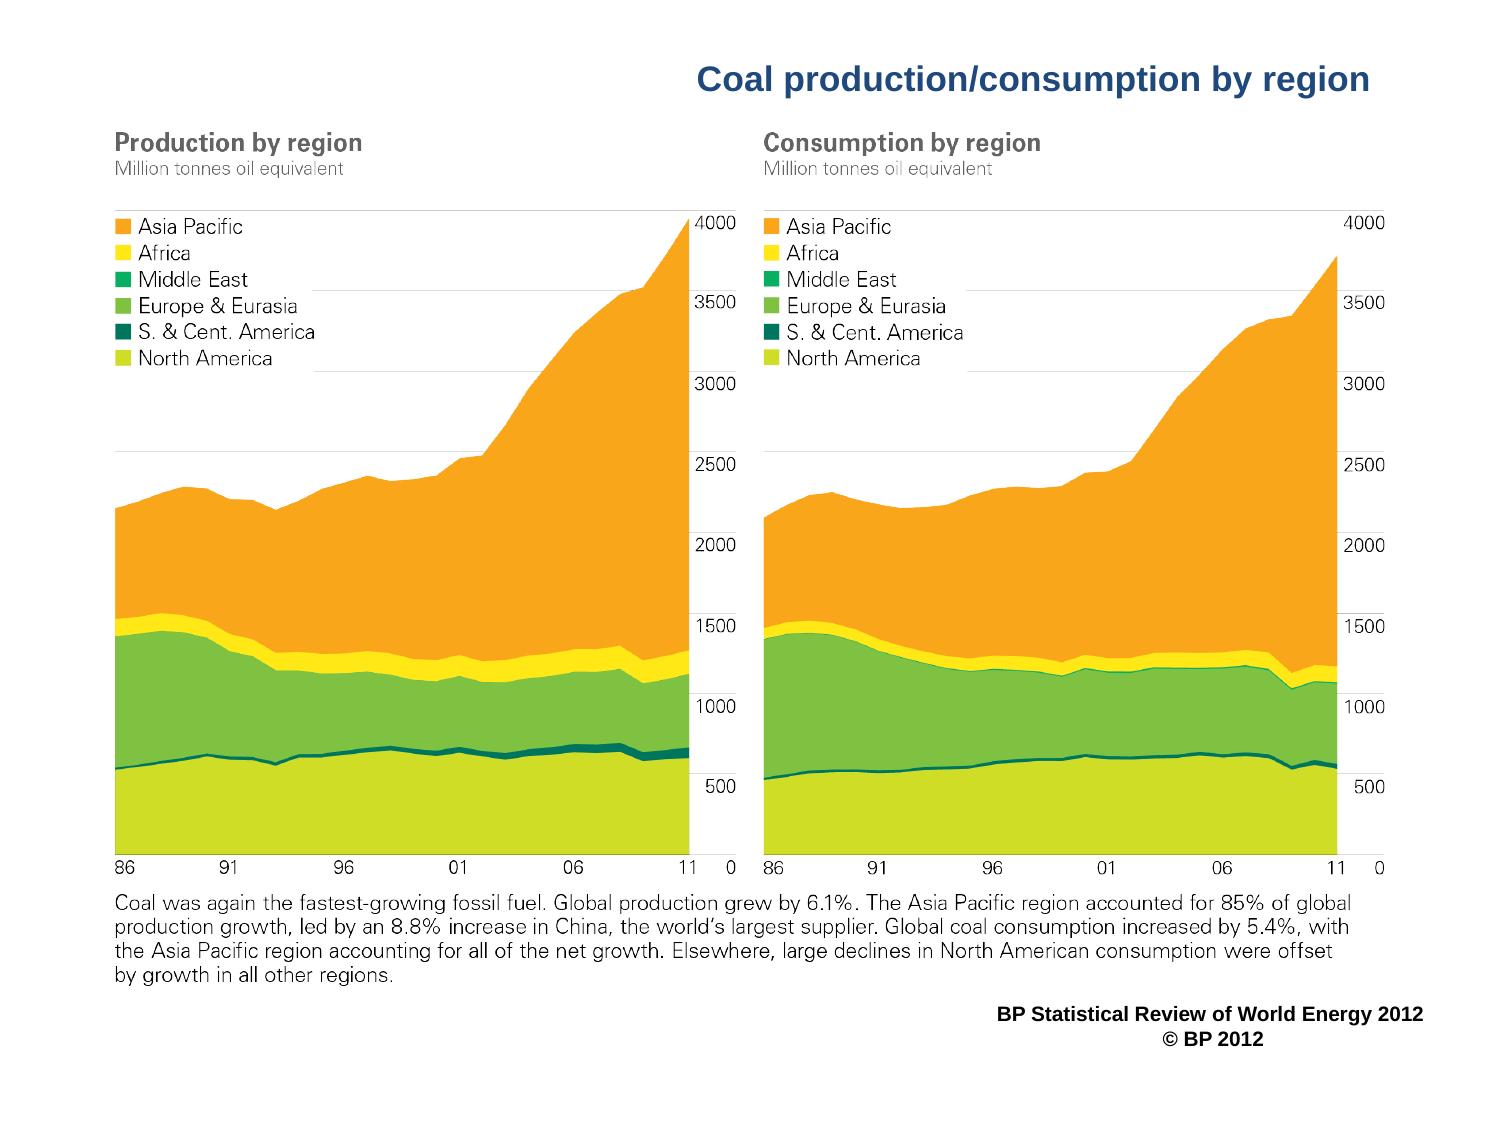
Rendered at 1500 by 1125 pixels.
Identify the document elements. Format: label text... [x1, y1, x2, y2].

text_box BP Statistical Review of World Energy 2012 © BP 2012 [963, 992, 1463, 1052]
text_box Coal production/consumption by region [681, 48, 1471, 126]
picture [113, 129, 1385, 988]
